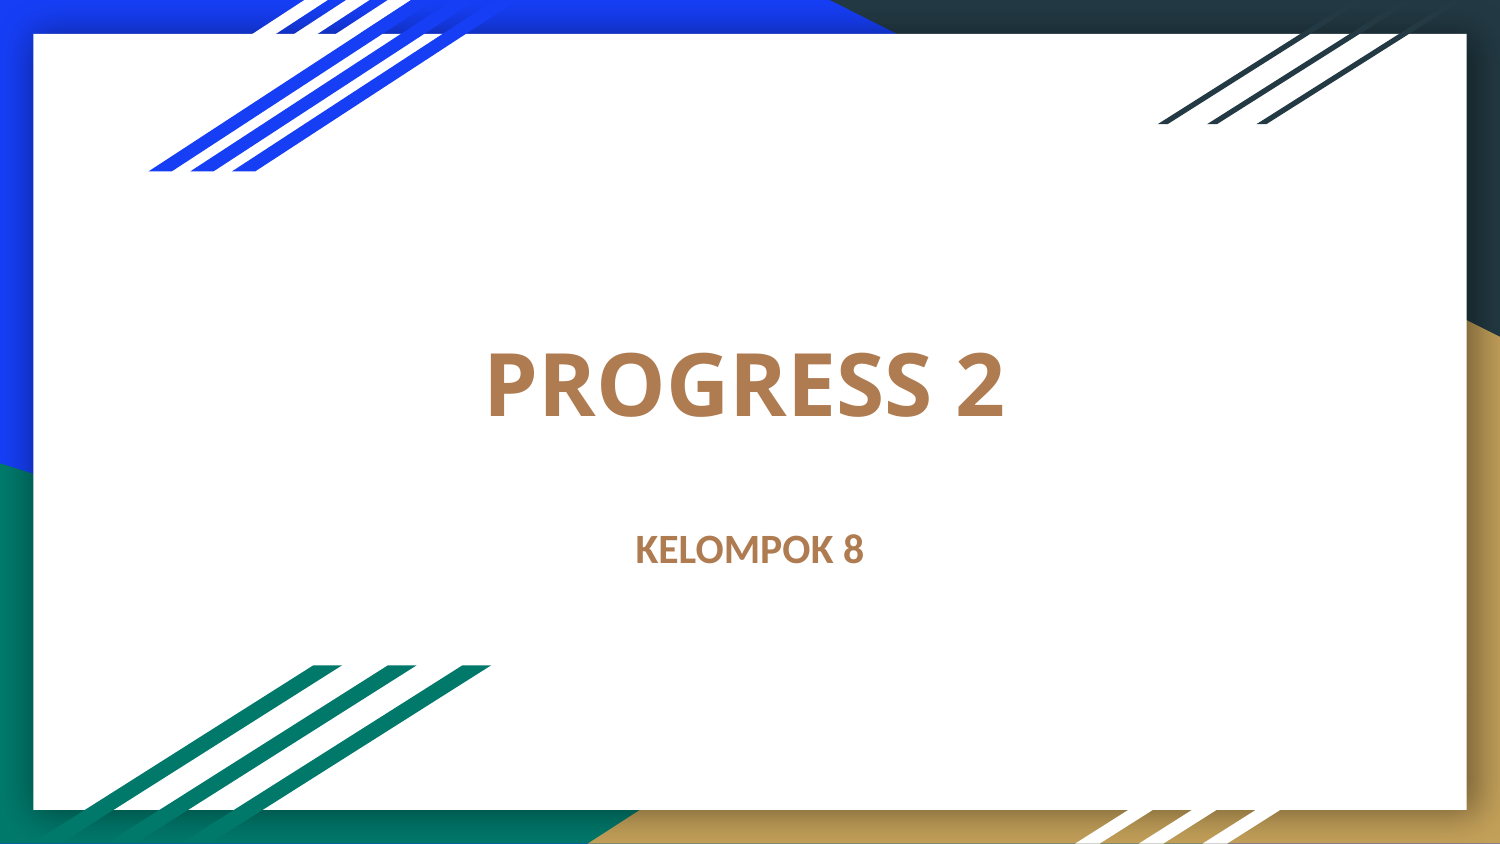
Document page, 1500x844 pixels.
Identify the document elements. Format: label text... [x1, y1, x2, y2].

title PROGRESS 2 [304, 264, 1185, 502]
subtitle KELOMPOK 8 [310, 517, 1190, 603]
